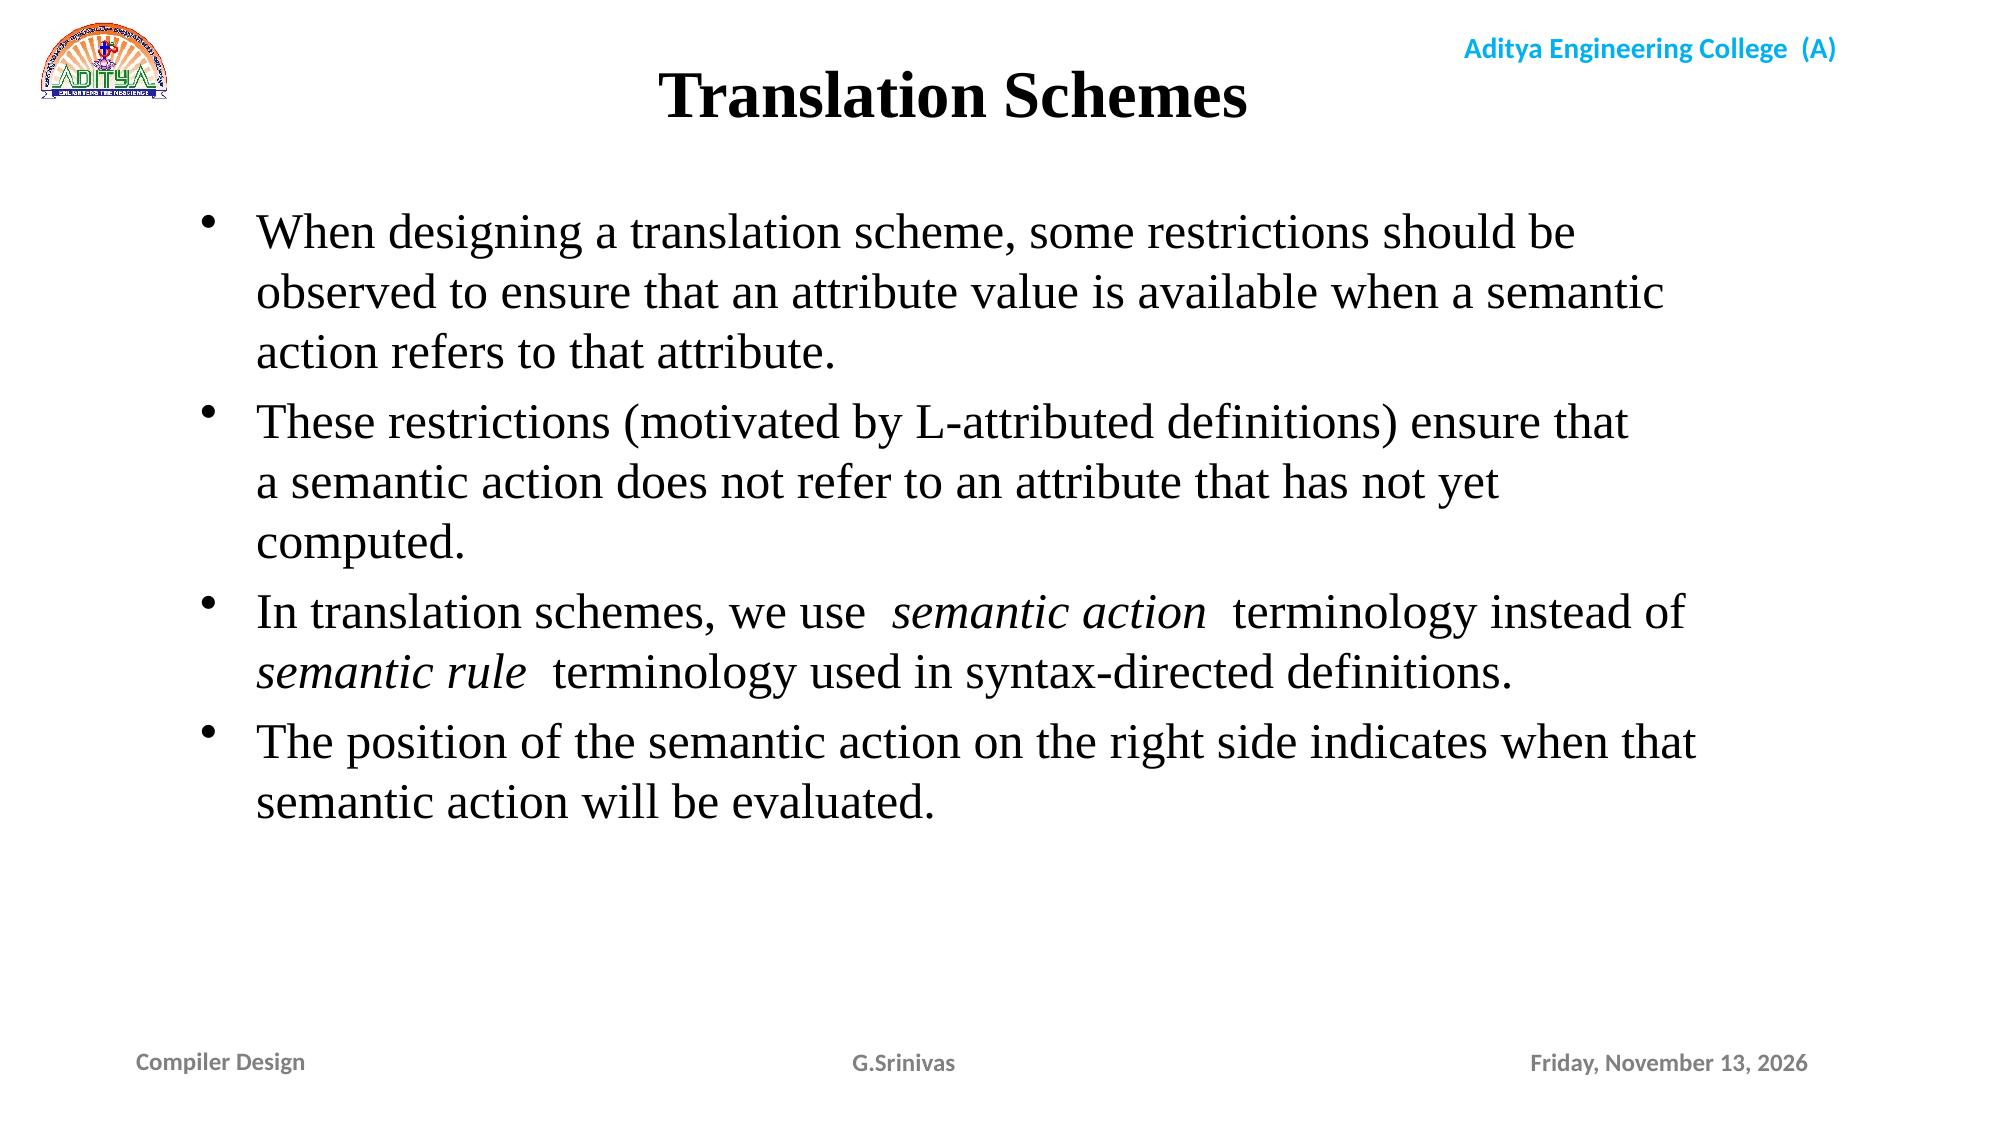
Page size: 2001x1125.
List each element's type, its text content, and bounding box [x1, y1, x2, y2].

text_box When designing a translation scheme, some restrictions should be observed to ensure that an attribute value is available when a semantic action refers to that attribute. These restrictions (motivated by L-attributed definitions) ensure that a semantic action does not refer to an attribute that has not yet computed. In translation schemes, we use semantic action terminology instead of semantic rule terminology used in syntax-directed definitions. The position of the semantic action on the right side indicates when that semantic action will be evaluated. [184, 190, 1723, 1029]
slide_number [1515, 1031, 1861, 1092]
footer G.Srinivas [678, 1031, 1129, 1092]
text_box Translation Schemes [184, 15, 1723, 166]
picture [39, 22, 168, 99]
